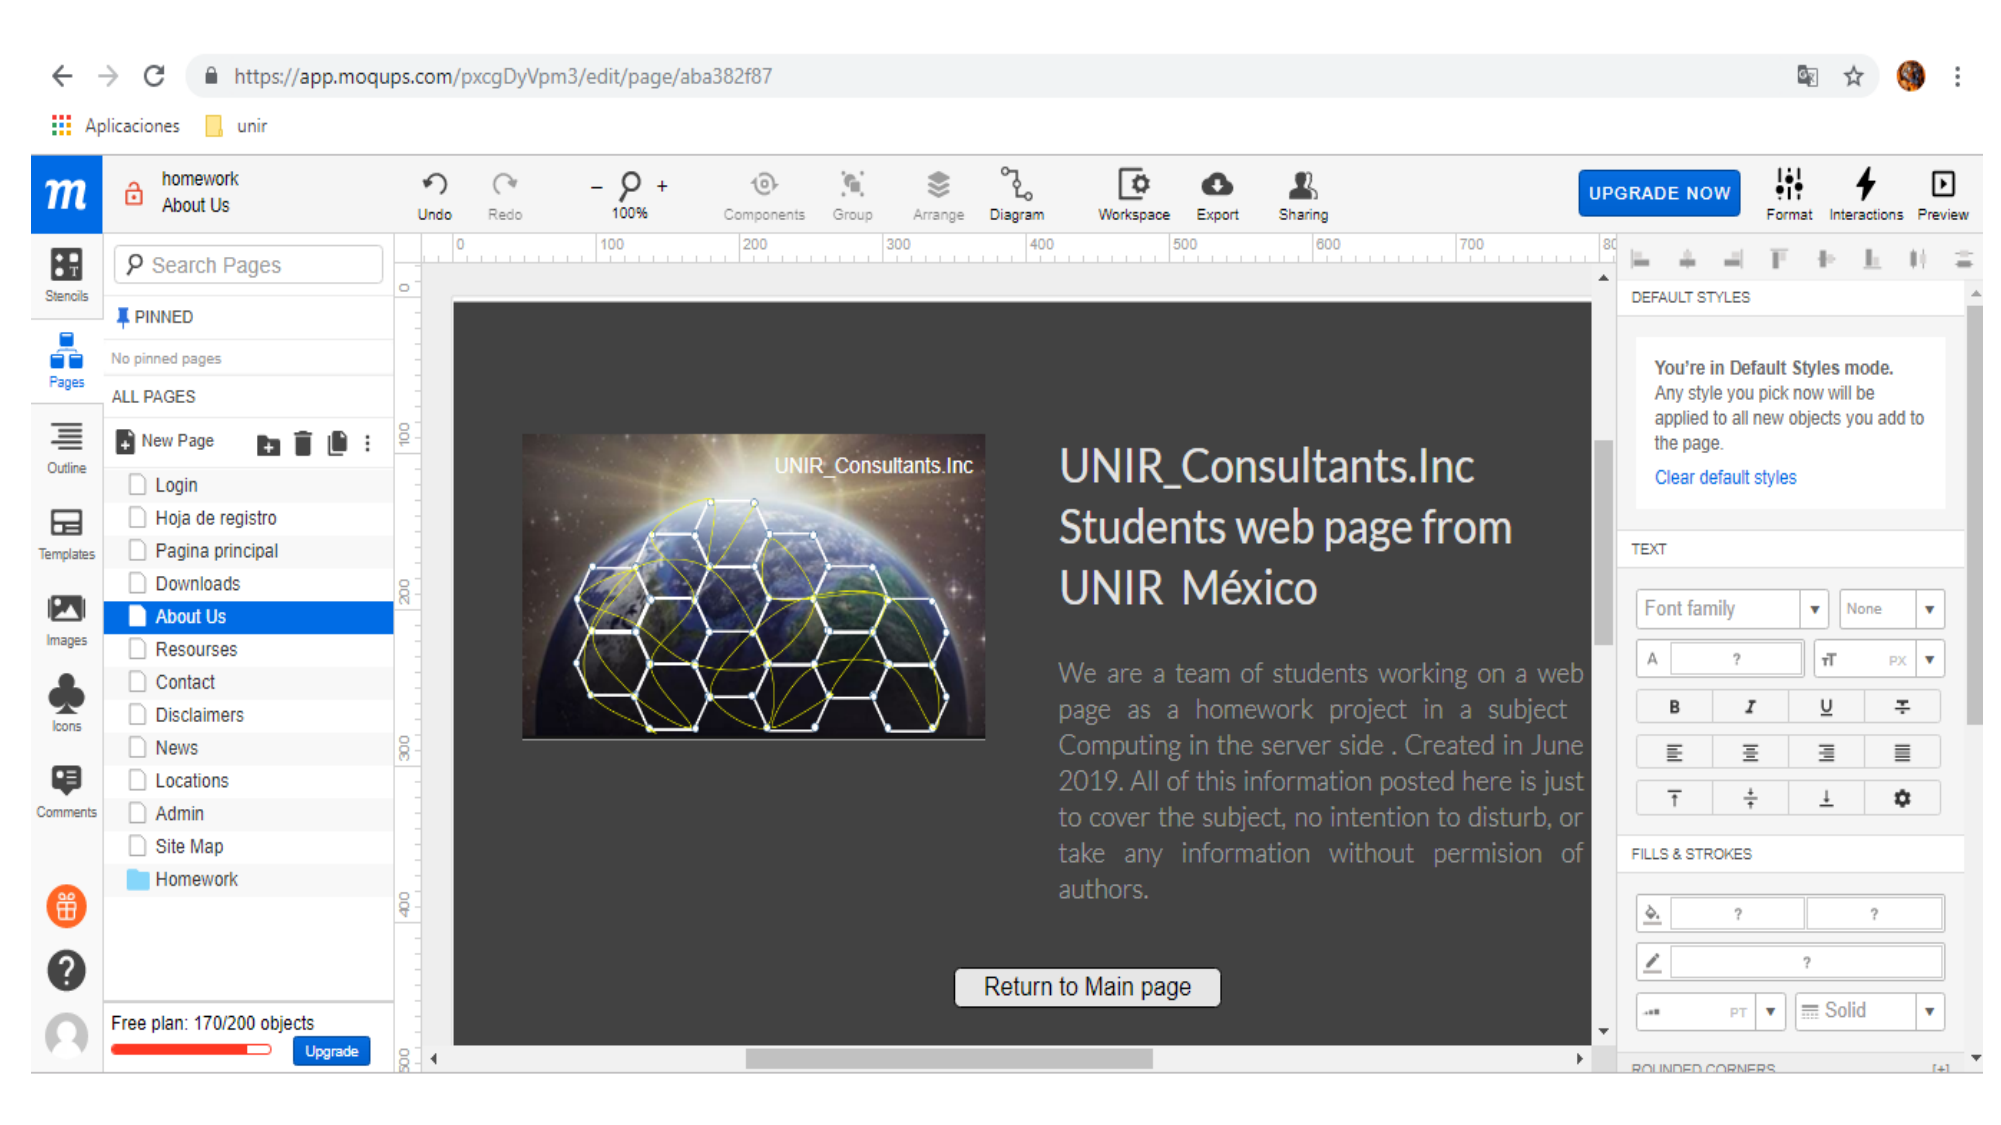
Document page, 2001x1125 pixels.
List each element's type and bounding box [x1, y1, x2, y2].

picture [31, 48, 1983, 1077]
